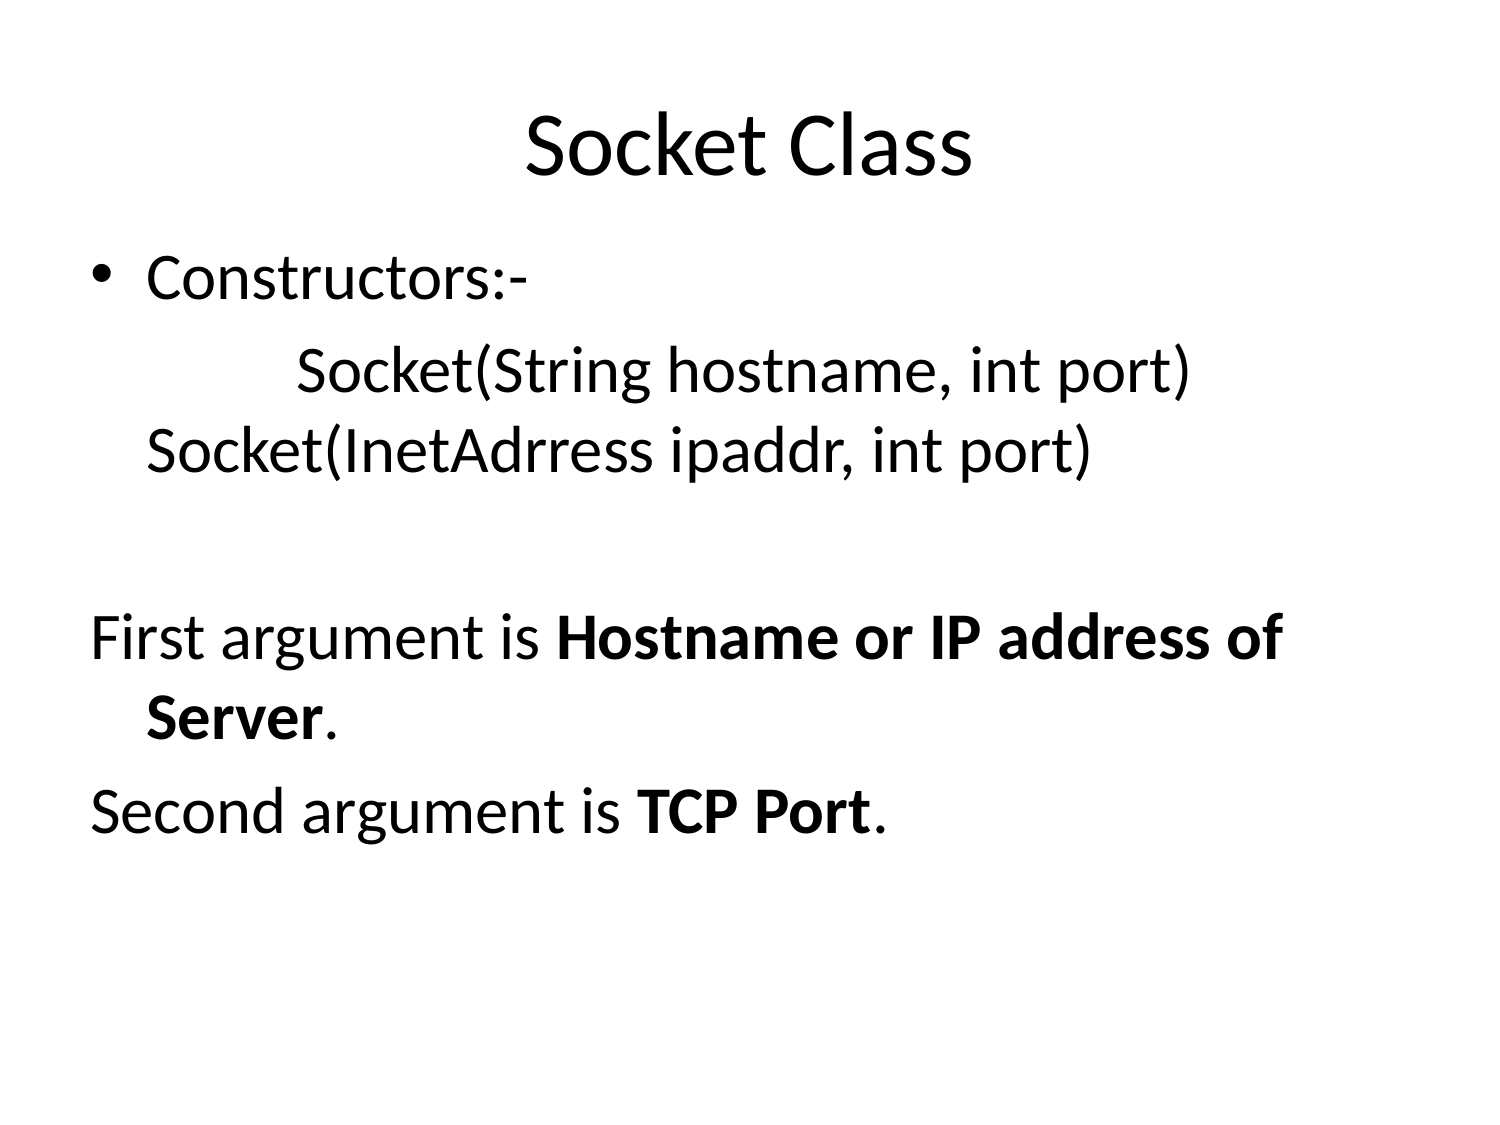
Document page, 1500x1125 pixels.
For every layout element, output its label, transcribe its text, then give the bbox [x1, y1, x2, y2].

title Socket Class [75, 45, 1425, 224]
list Constructors:- Socket(String hostname, int port) Socket(InetAdrress ipaddr, int port) First argument is Hostname or IP address of Server. Second argument is TCP Port. [75, 224, 1425, 1005]
